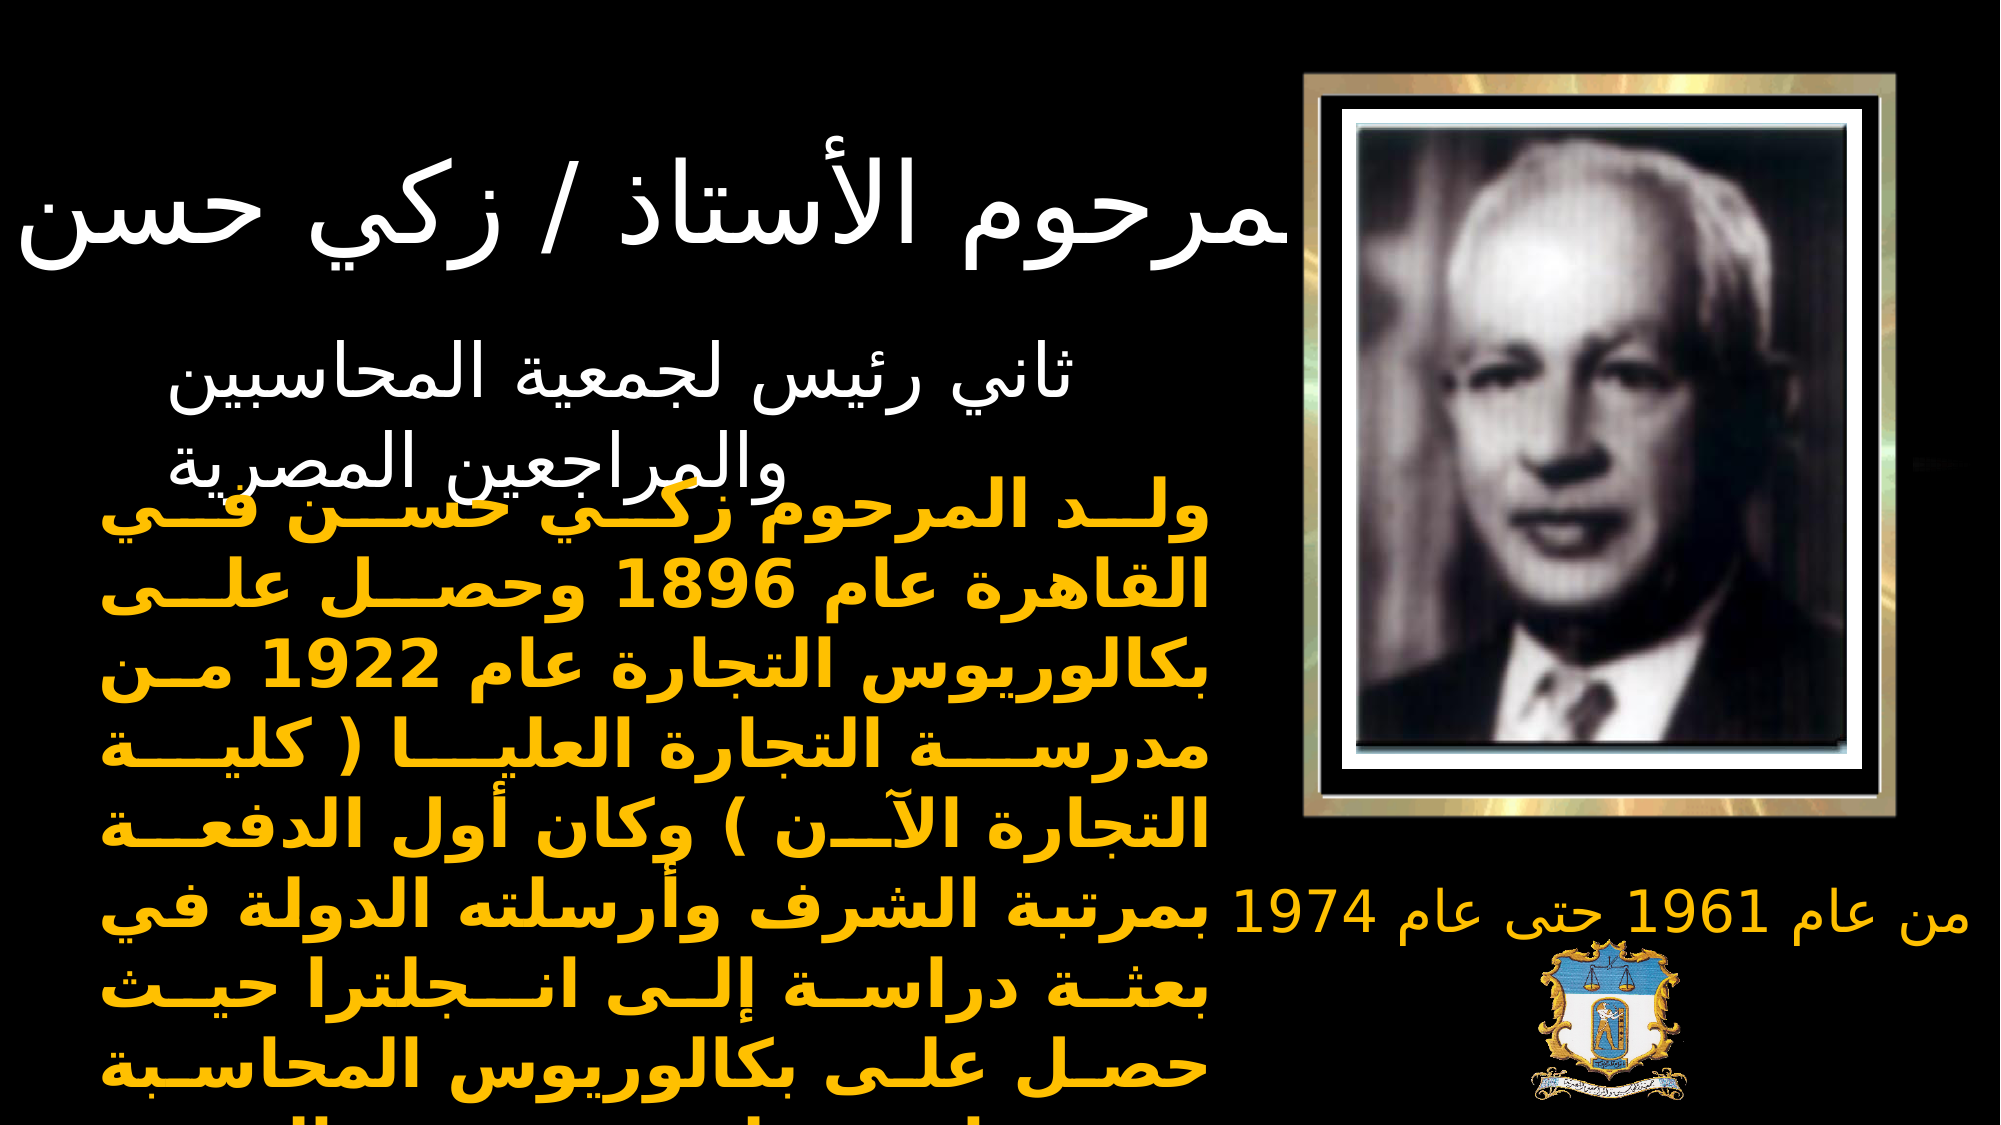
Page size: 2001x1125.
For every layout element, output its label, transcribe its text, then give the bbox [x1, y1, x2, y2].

picture [1530, 936, 1689, 1101]
text_box ولد المرحوم زكي حسن في القاهرة عام 1896 وحصل على بكالوريوس التجارة عام 1922 من مدرسة التجارة العليا ( كلية التجارة الآن ) وكان أول الدفعة بمرتبة الشرف وأرسلته الدولة في بعثة دراسة إلى انـجلترا حيث حصل على بكالوريوس المحاسبة من جامعة ليدز بمرتبة الشرف الأولى عام 1925 ثم على زمالة مجمع المحاسبين القانونيين بإنـجلترا وويلز عام 1928 وكان أول مصري وعربي يحصل على هذه الشهادة . [83, 453, 1228, 1125]
picture [1287, 53, 2000, 838]
text_box من عام 1961 حتى عام 1974 [1215, 867, 1989, 952]
text_box ثاني رئيس لجمعية المحاسبين والمراجعين المصرية [150, 314, 1228, 453]
text_box المرحوم الأستاذ / زكي حسن [0, 123, 1287, 274]
